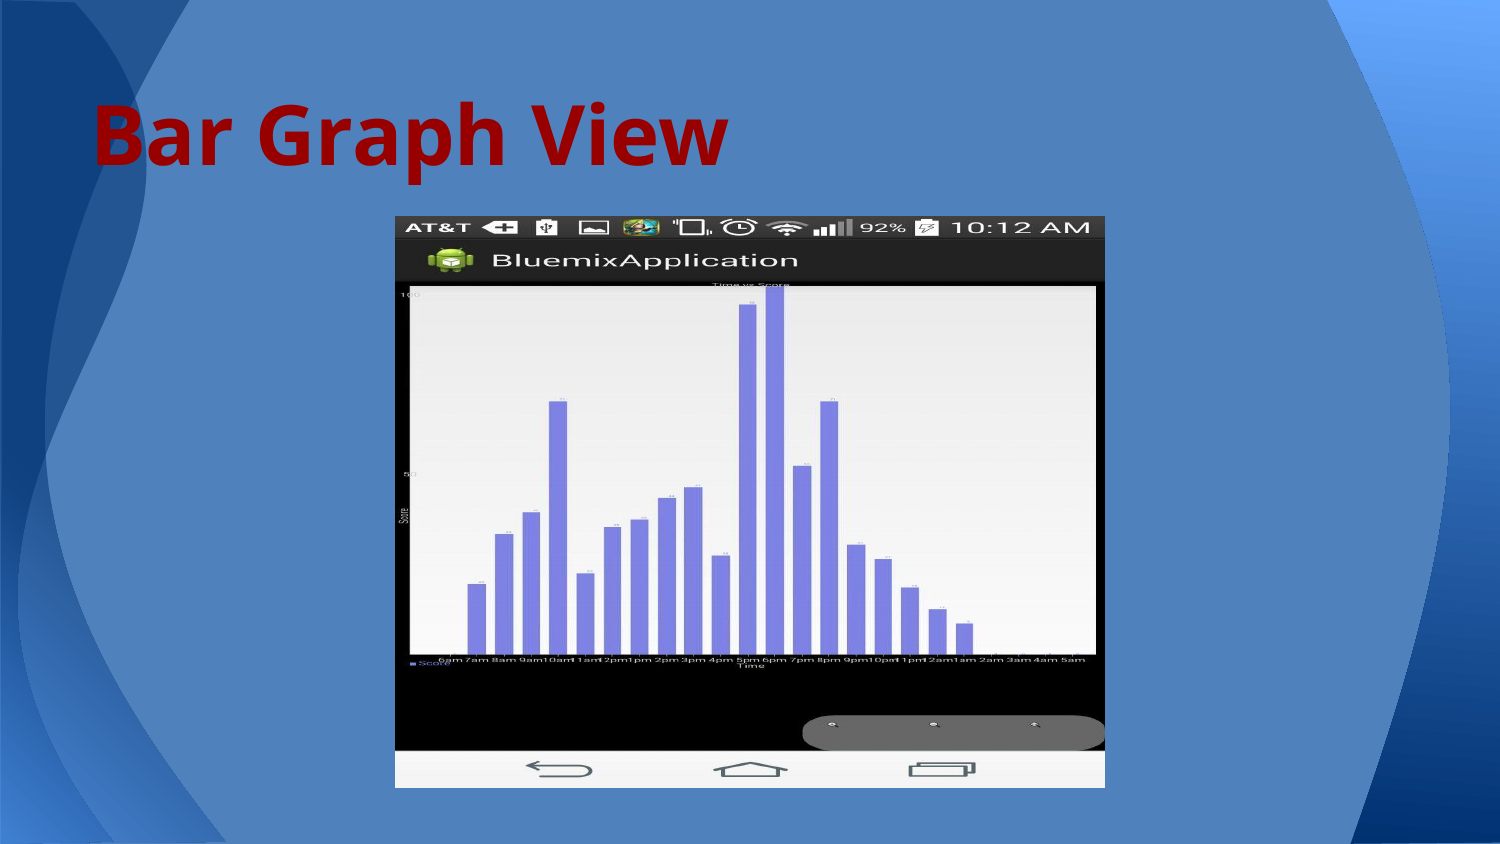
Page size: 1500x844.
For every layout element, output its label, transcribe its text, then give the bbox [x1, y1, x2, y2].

title Bar Graph View [75, 33, 1425, 197]
picture [394, 216, 1105, 788]
